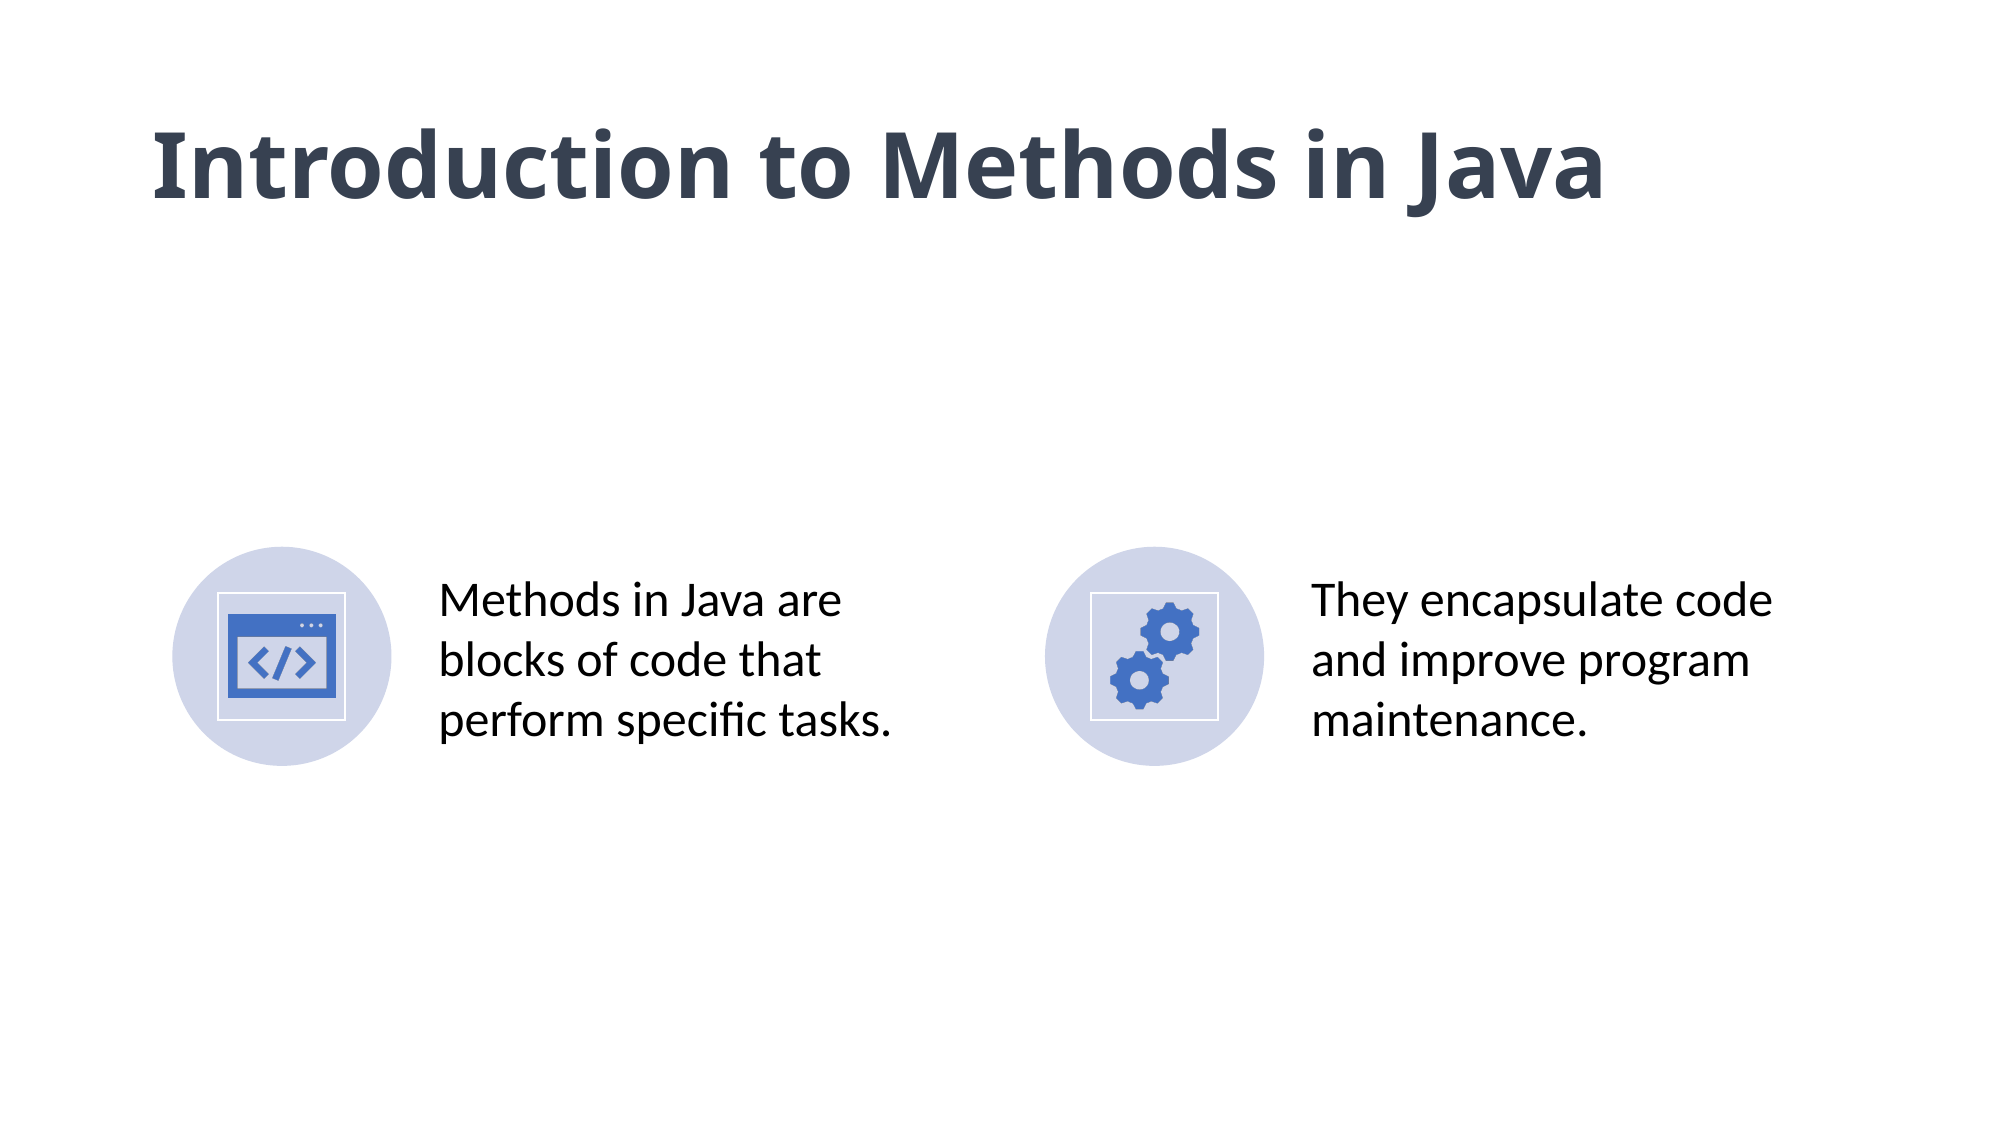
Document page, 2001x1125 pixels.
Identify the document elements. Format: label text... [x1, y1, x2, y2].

title Introduction to Methods in Java [137, 59, 1863, 278]
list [137, 299, 1863, 1014]
